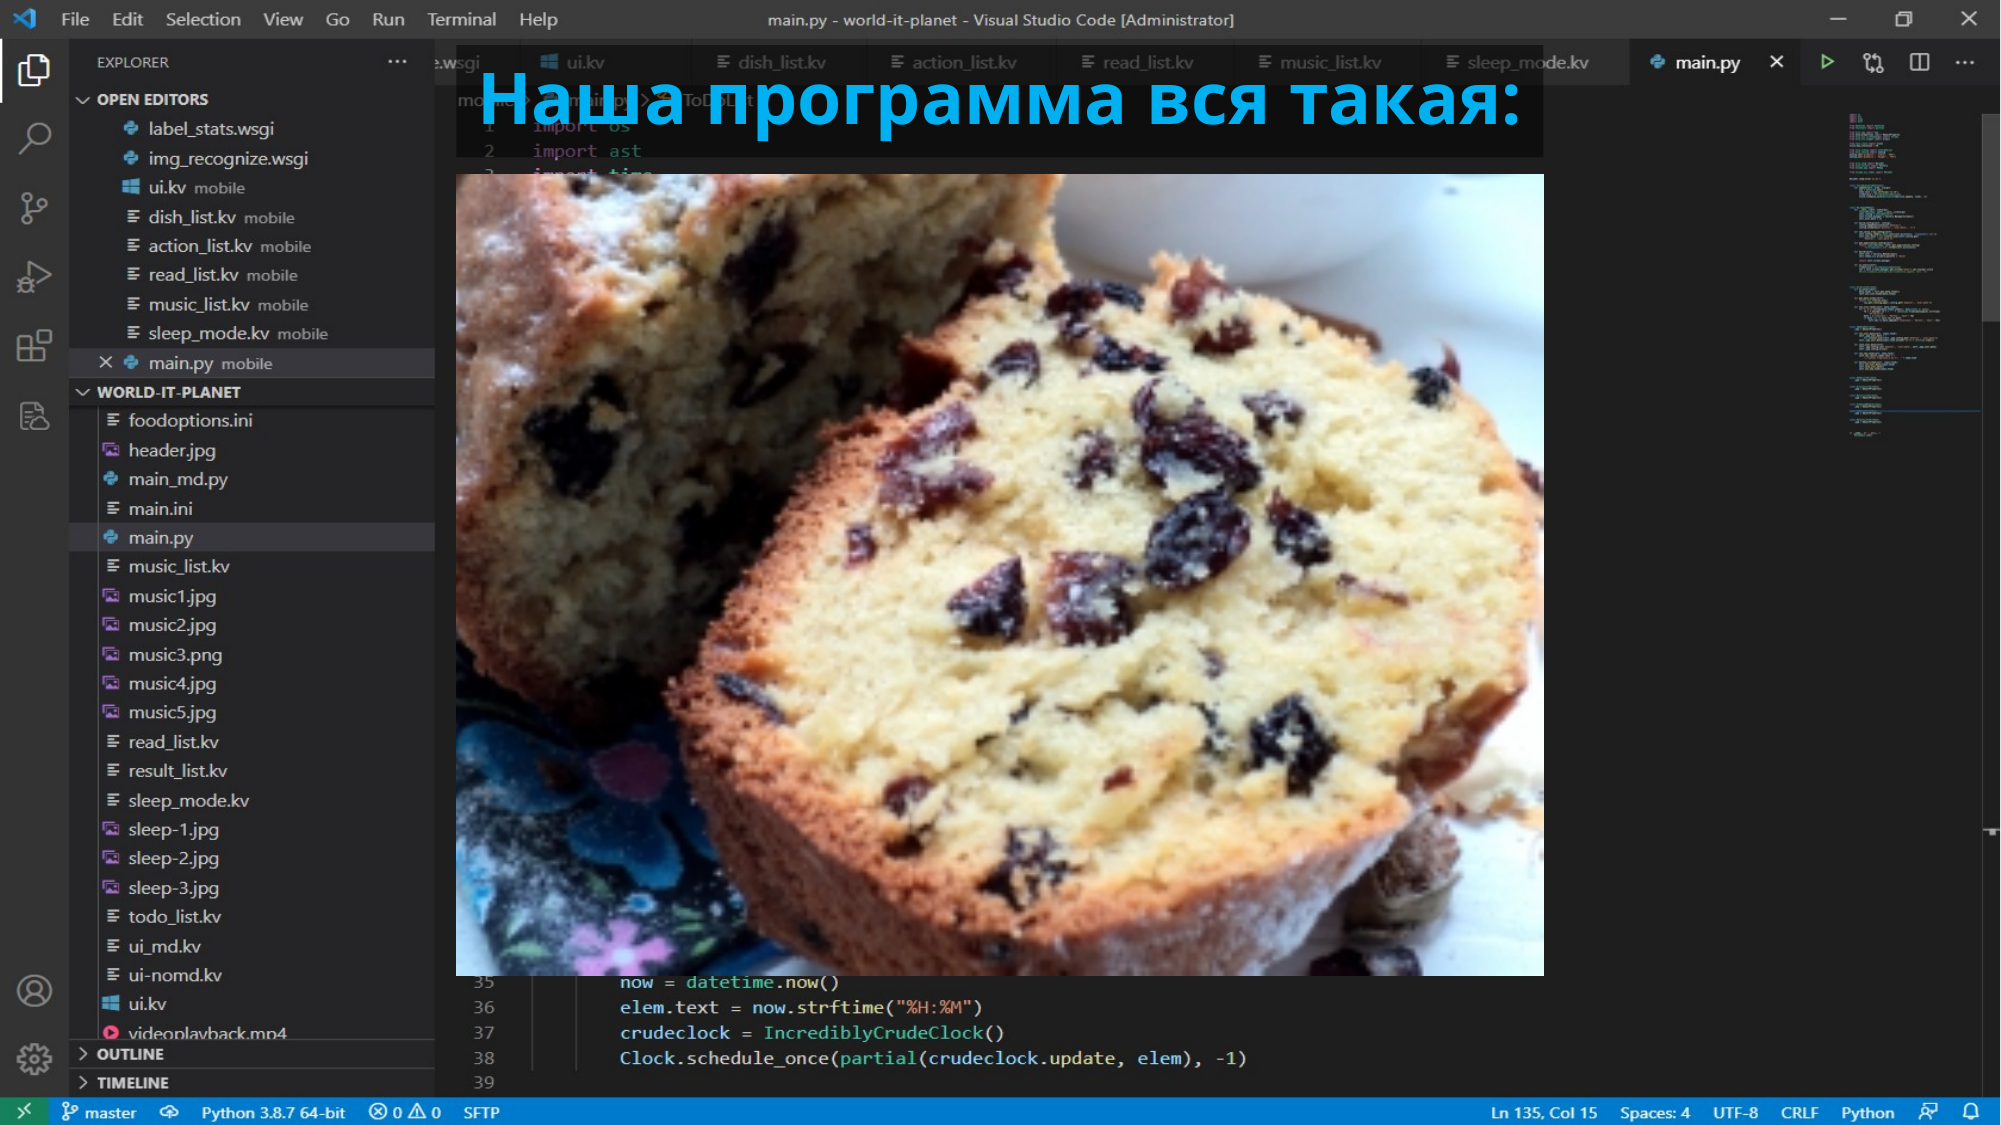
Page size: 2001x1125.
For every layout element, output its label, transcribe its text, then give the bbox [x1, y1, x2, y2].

title Наша программа вся такая: [456, 45, 1544, 158]
picture [0, 0, 2001, 1125]
